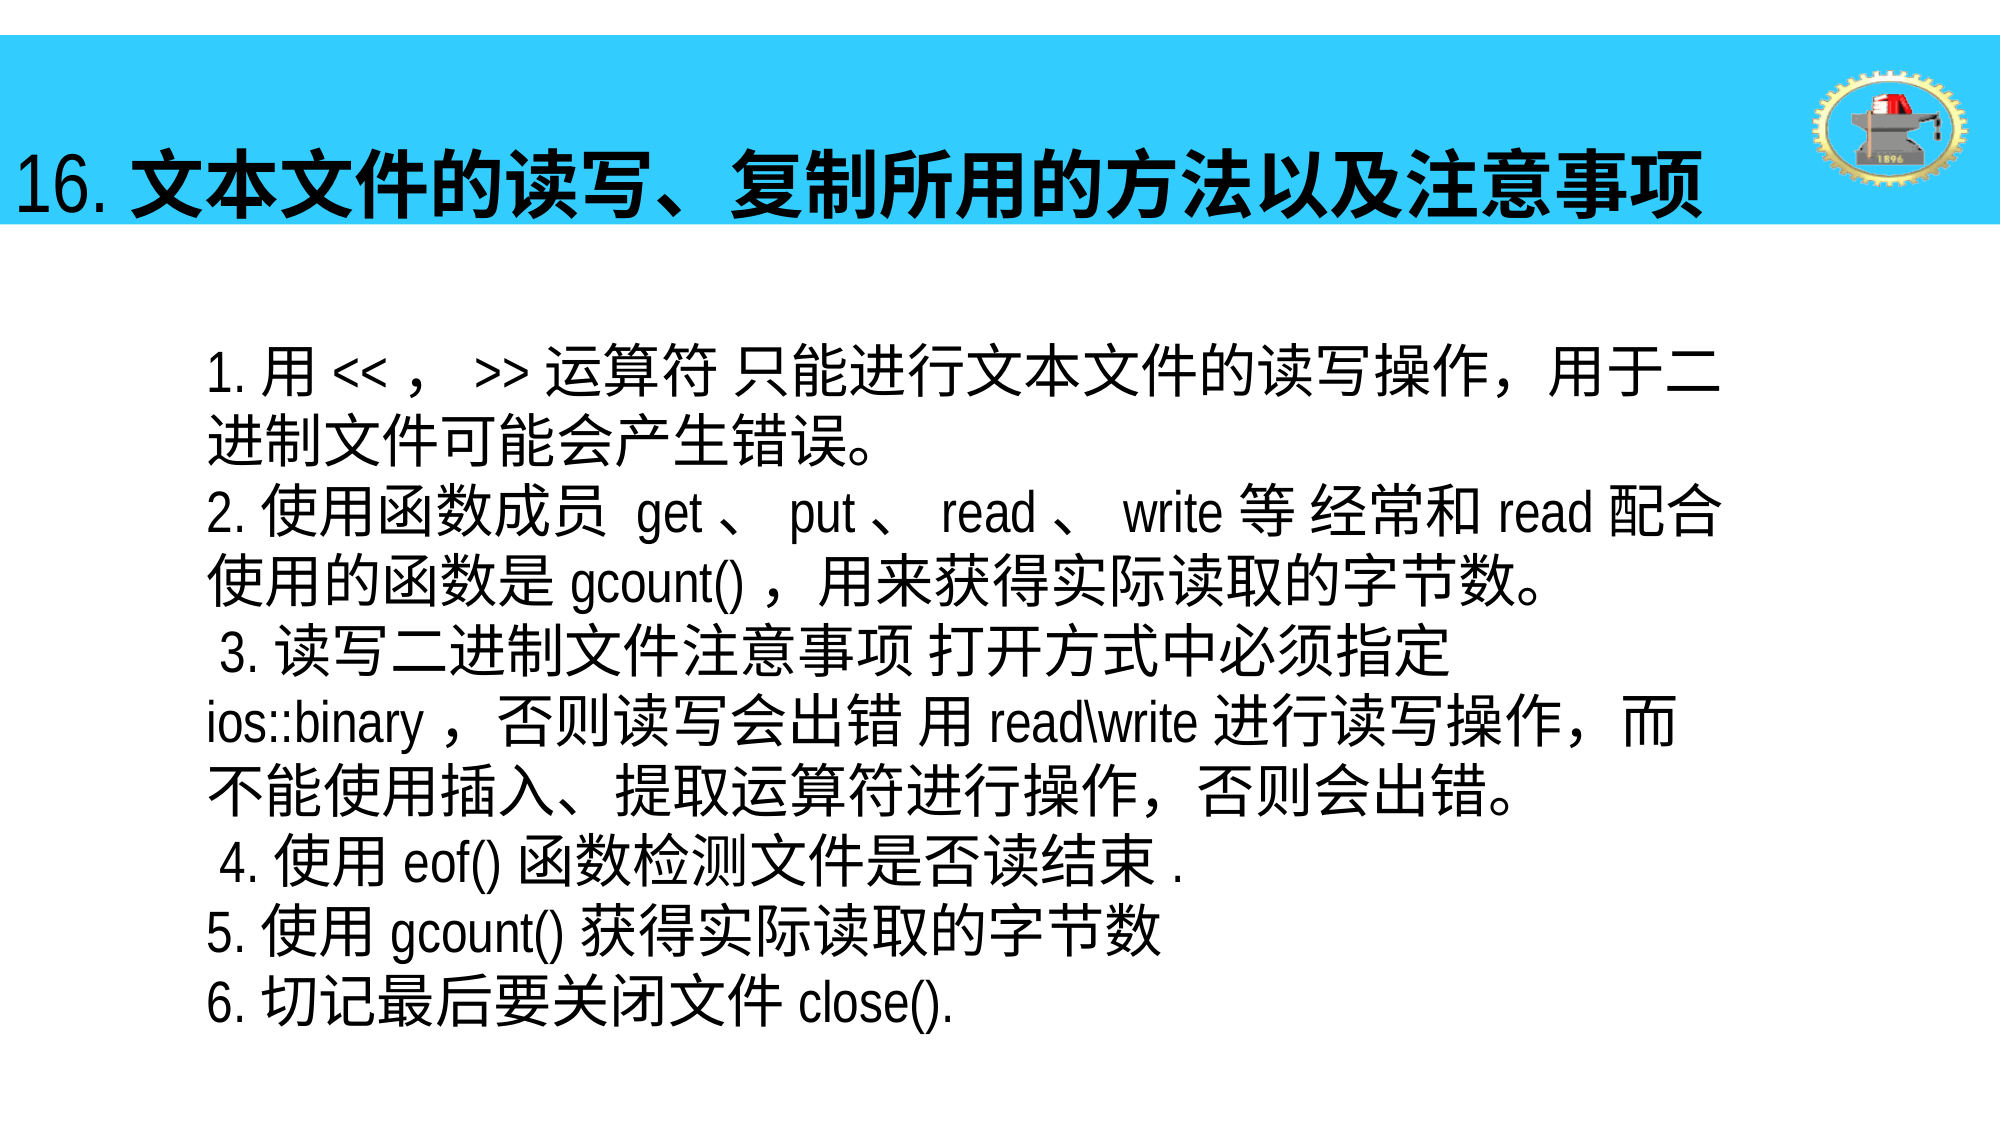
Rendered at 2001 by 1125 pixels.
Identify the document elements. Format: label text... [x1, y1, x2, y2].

picture [1815, 70, 1969, 187]
text_box 1.用<<，>>运算符 只能进行文本文件的读写操作，用于二进制文件可能会产生错误。 2.使用函数成员 get、put、read、write等 经常和read配合使用的函数是gcount()，用来获得实际读取的字节数。 3.读写二进制文件注意事项 打开方式中必须指定ios::binary，否则读写会出错 用read\write进行读写操作，而不能使用插入、提取运算符进行操作，否则会出错。 4.使用eof()函数检测文件是否读结束. 5.使用gcount()获得实际读取的字节数 6.切记最后要关闭文件close(). [191, 326, 1751, 1087]
text_box 16.文本文件的读写、复制所用的方法以及注意事项 [0, 61, 1815, 237]
